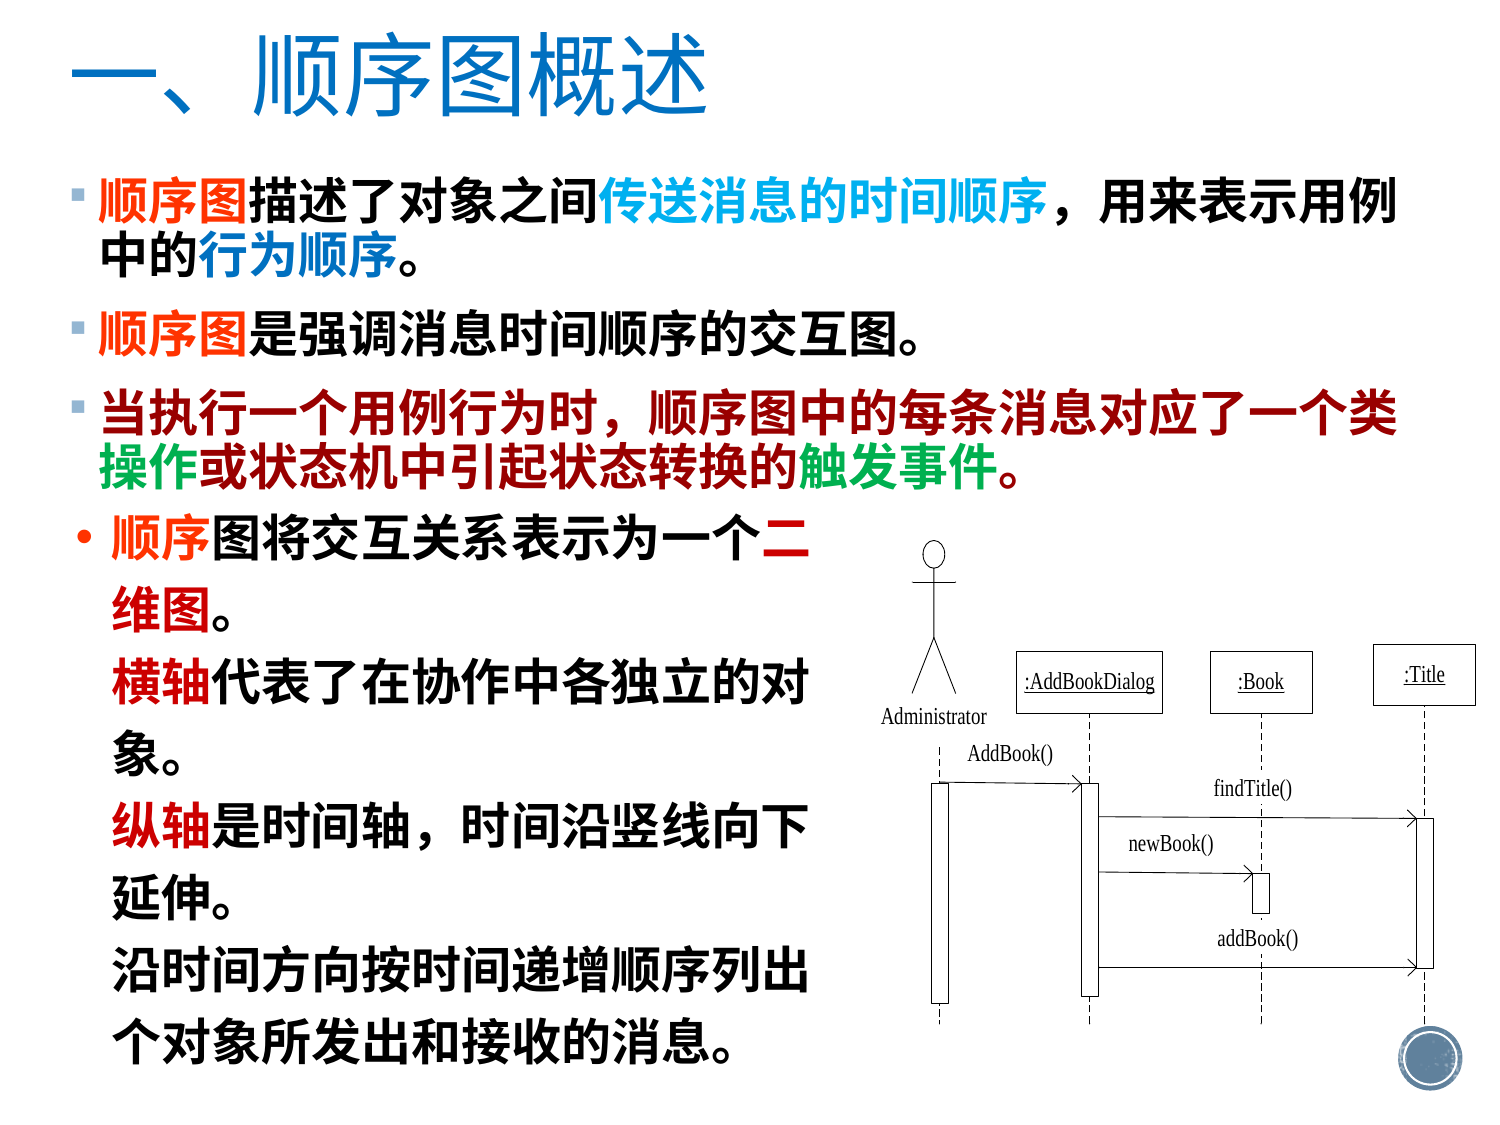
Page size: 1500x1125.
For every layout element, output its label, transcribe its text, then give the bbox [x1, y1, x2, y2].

text_box 一、顺序图概述 [53, 21, 1329, 139]
title 顺序图将交互关系表示为一个二维图。 横轴代表了在协作中各独立的对象。 纵轴是时间轴，时间沿竖线向下延伸。 沿时间方向按时间递增顺序列出个对象所发出和接收的消息。 [63, 499, 833, 1108]
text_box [823, 537, 1494, 1071]
list 顺序图描述了对象之间传送消息的时间顺序，用来表示用例中的行为顺序。 顺序图是强调消息时间顺序的交互图。 当执行一个用例行为时，顺序图中的每条消息对应了一个类操作或状态机中引起状态转换的触发事件。 [53, 168, 1416, 523]
